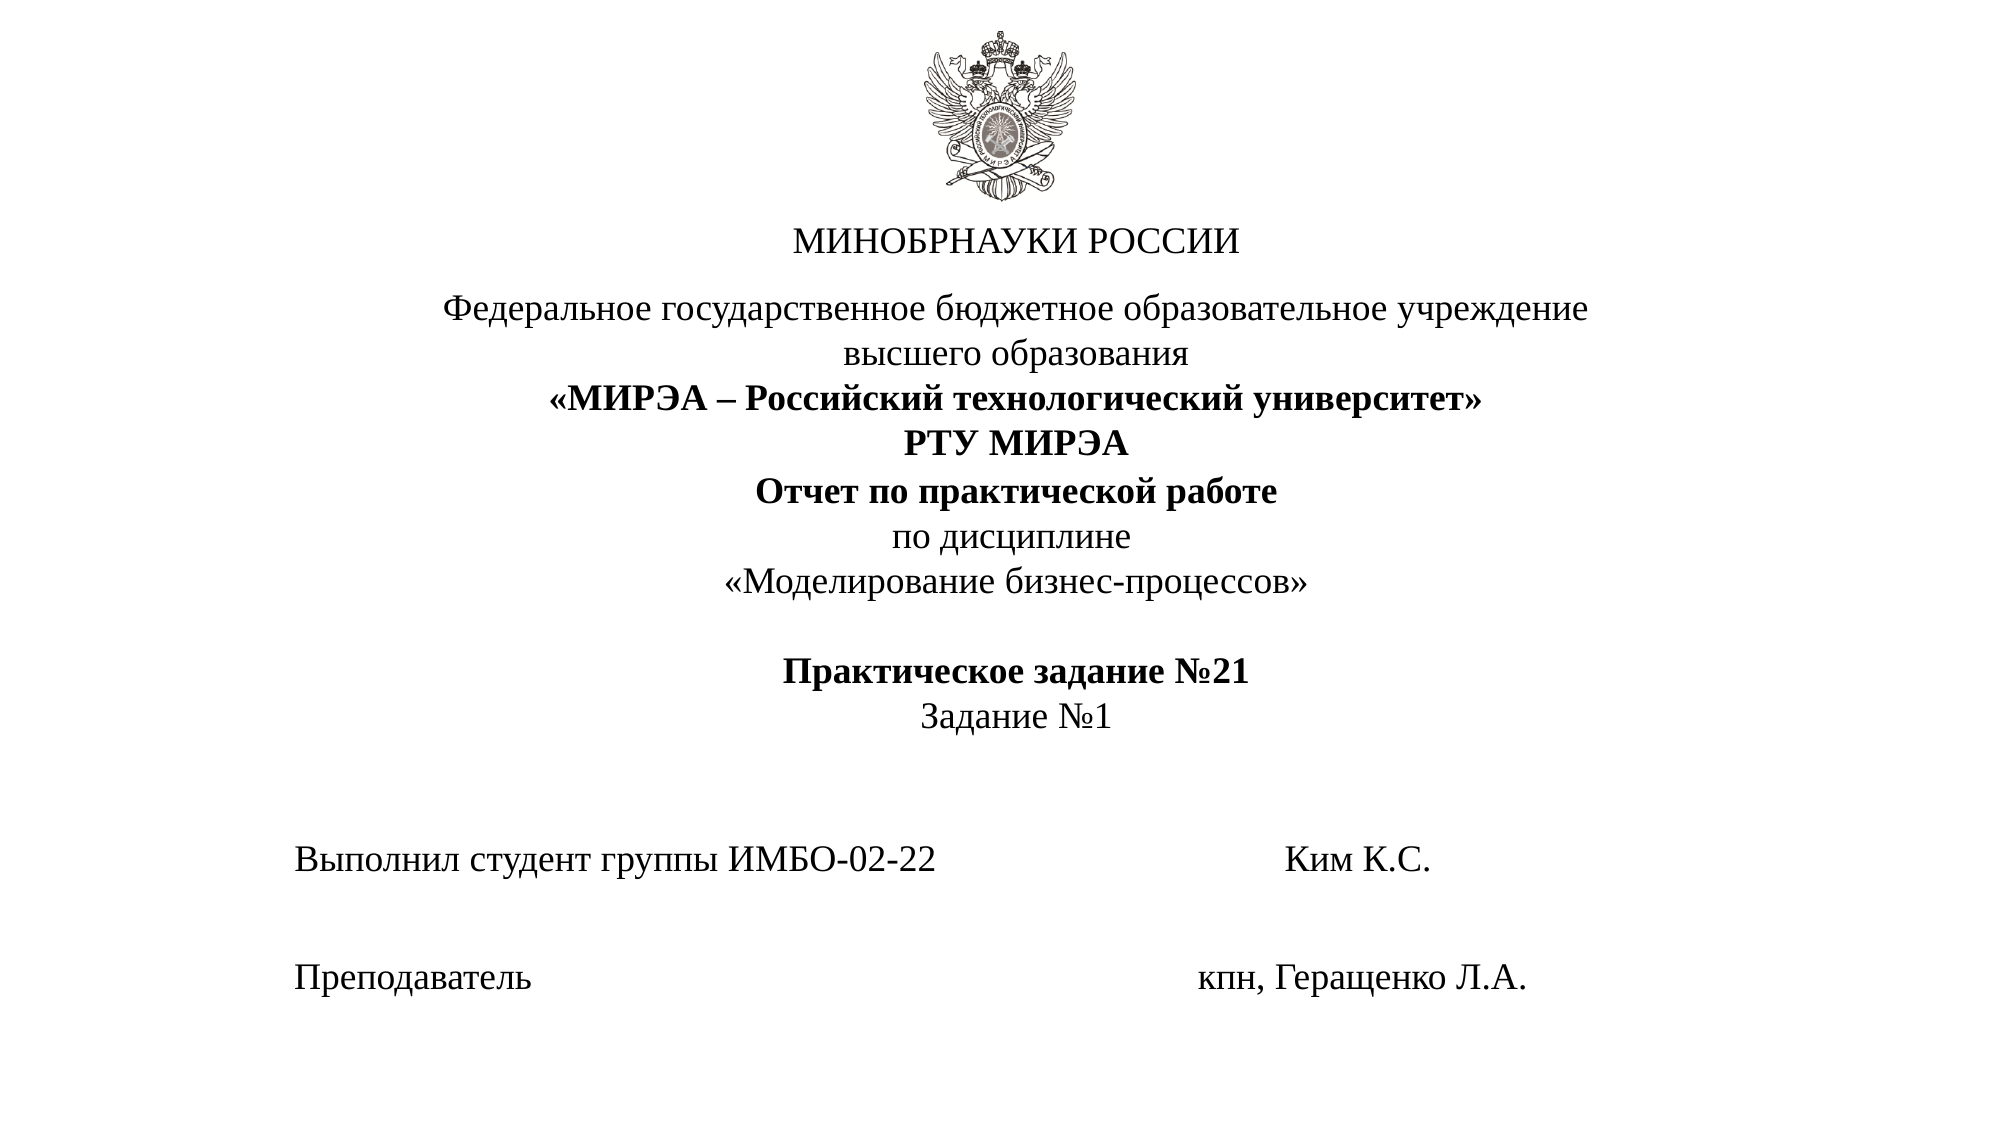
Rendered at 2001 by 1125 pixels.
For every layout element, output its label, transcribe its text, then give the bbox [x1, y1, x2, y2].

picture [924, 31, 1076, 202]
text_box МИНОБРНАУКИ РОССИИ [698, 208, 1302, 269]
table_header Ким К.С. [1000, 838, 1716, 937]
text_box Отчет по практической работе по дисциплине «Моделирование бизнес-процессов» Практическое задание №21 Задание №1 [342, 458, 1657, 744]
table_header Выполнил студент группы ИМБО-02-22 [283, 838, 1000, 937]
text_box Федеральное государственное бюджетное образовательное учреждение высшего образования «МИРЭА – Российский технологический университет» РТУ МИРЭА [324, 275, 1675, 471]
table_header Преподаватель [283, 956, 1000, 1053]
table_header кпн, Геращенко Л.А. [1000, 956, 1716, 1053]
